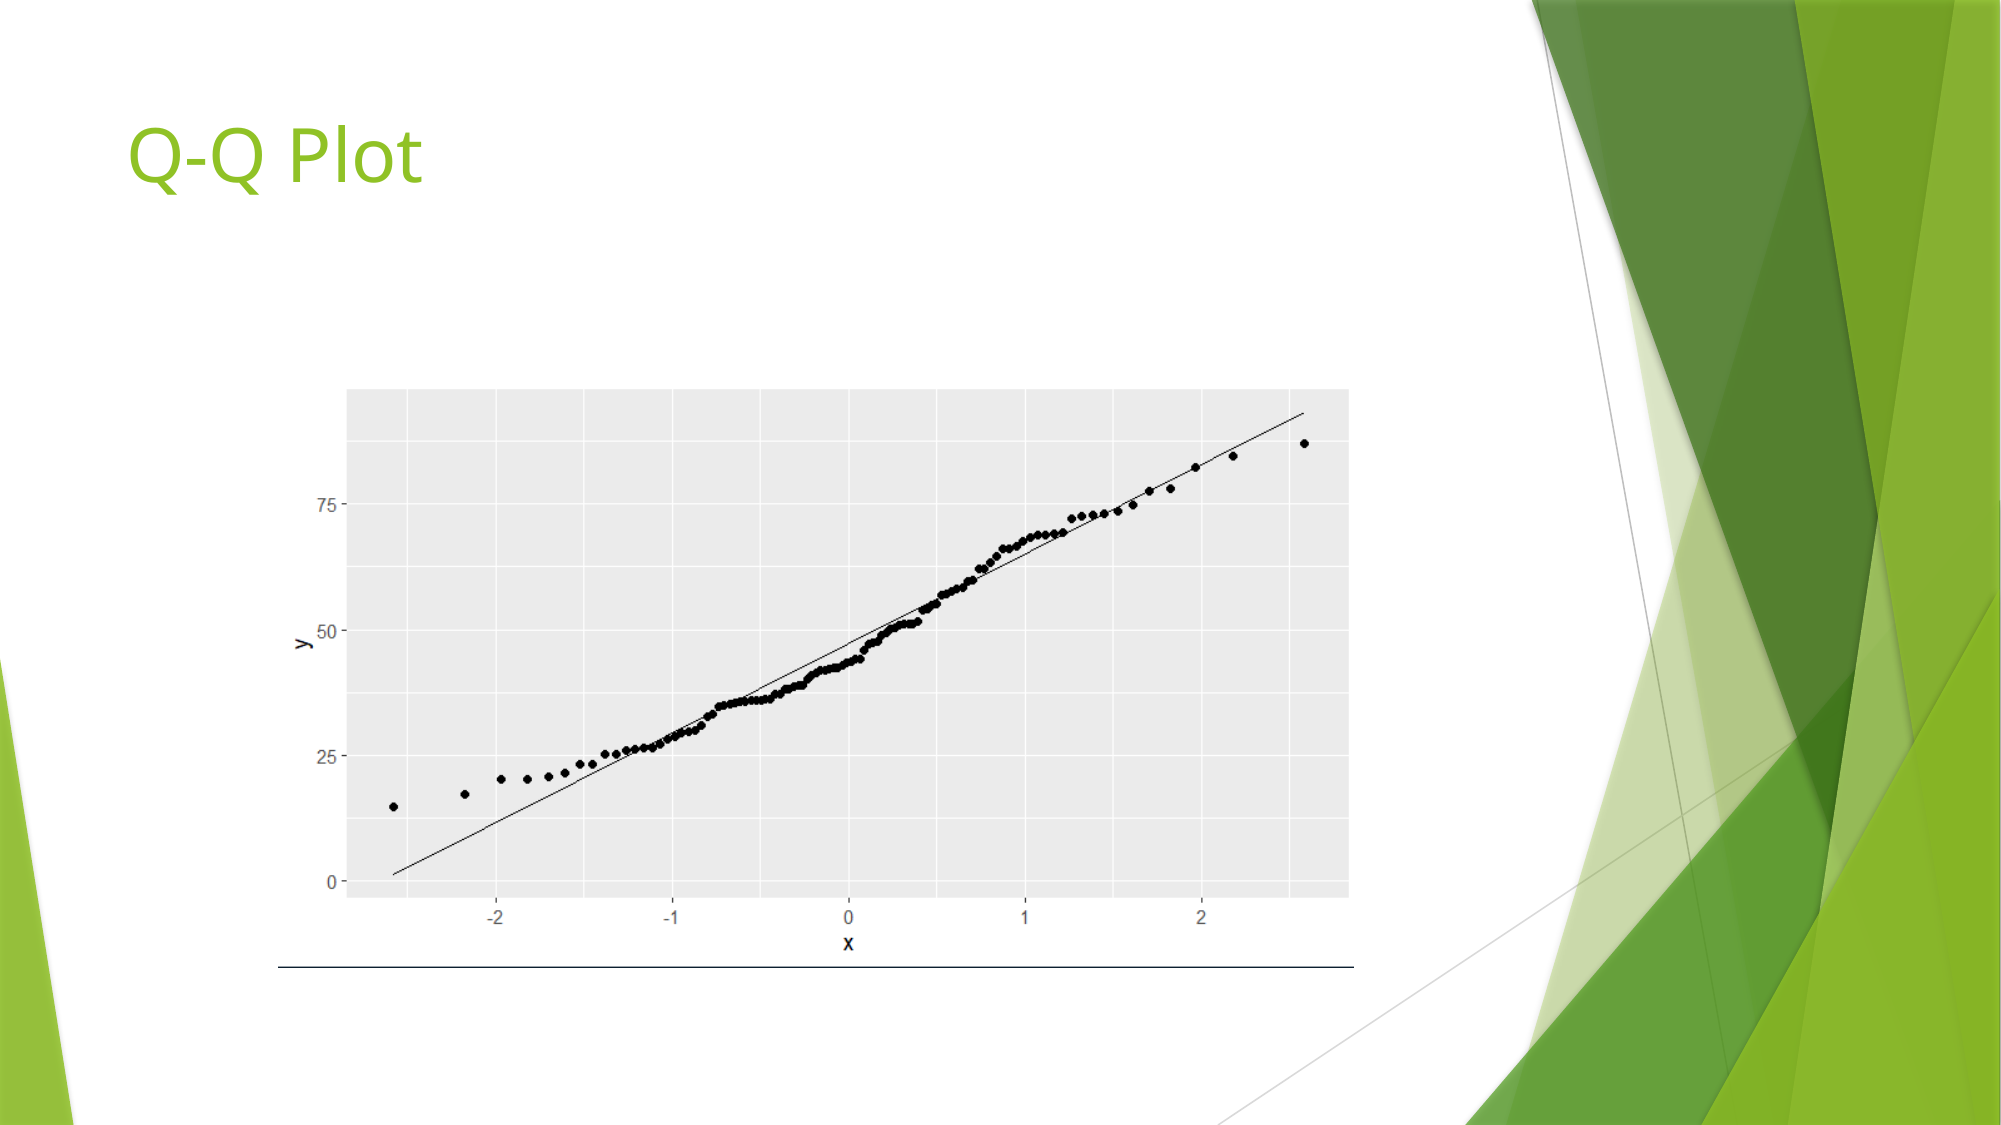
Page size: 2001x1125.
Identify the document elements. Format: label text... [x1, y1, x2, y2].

title Q-Q Plot [111, 99, 1522, 317]
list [278, 377, 1355, 968]
